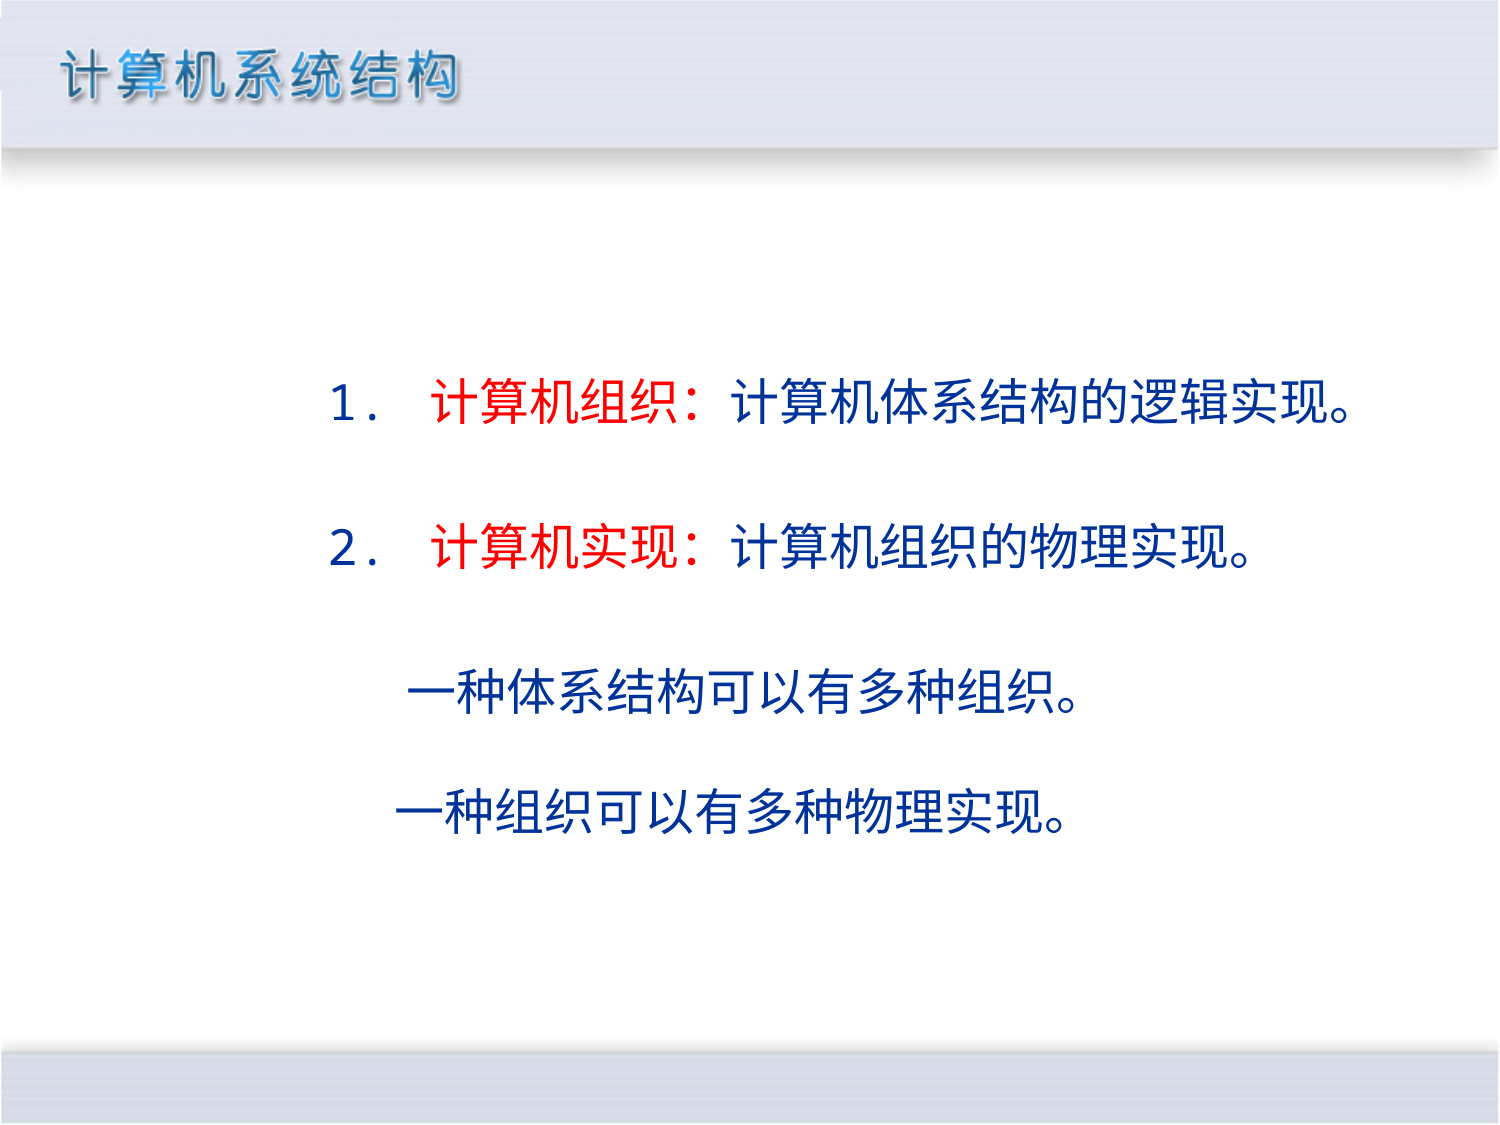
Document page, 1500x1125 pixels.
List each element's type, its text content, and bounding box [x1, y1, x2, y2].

text_box 1. 计算机组织：计算机体系结构的逻辑实现。 2. 计算机实现：计算机组织的物理实现。 一种体系结构可以有多种组织。 一种组织可以有多种物理实现。 [312, 303, 1436, 848]
picture [0, 0, 1500, 1125]
